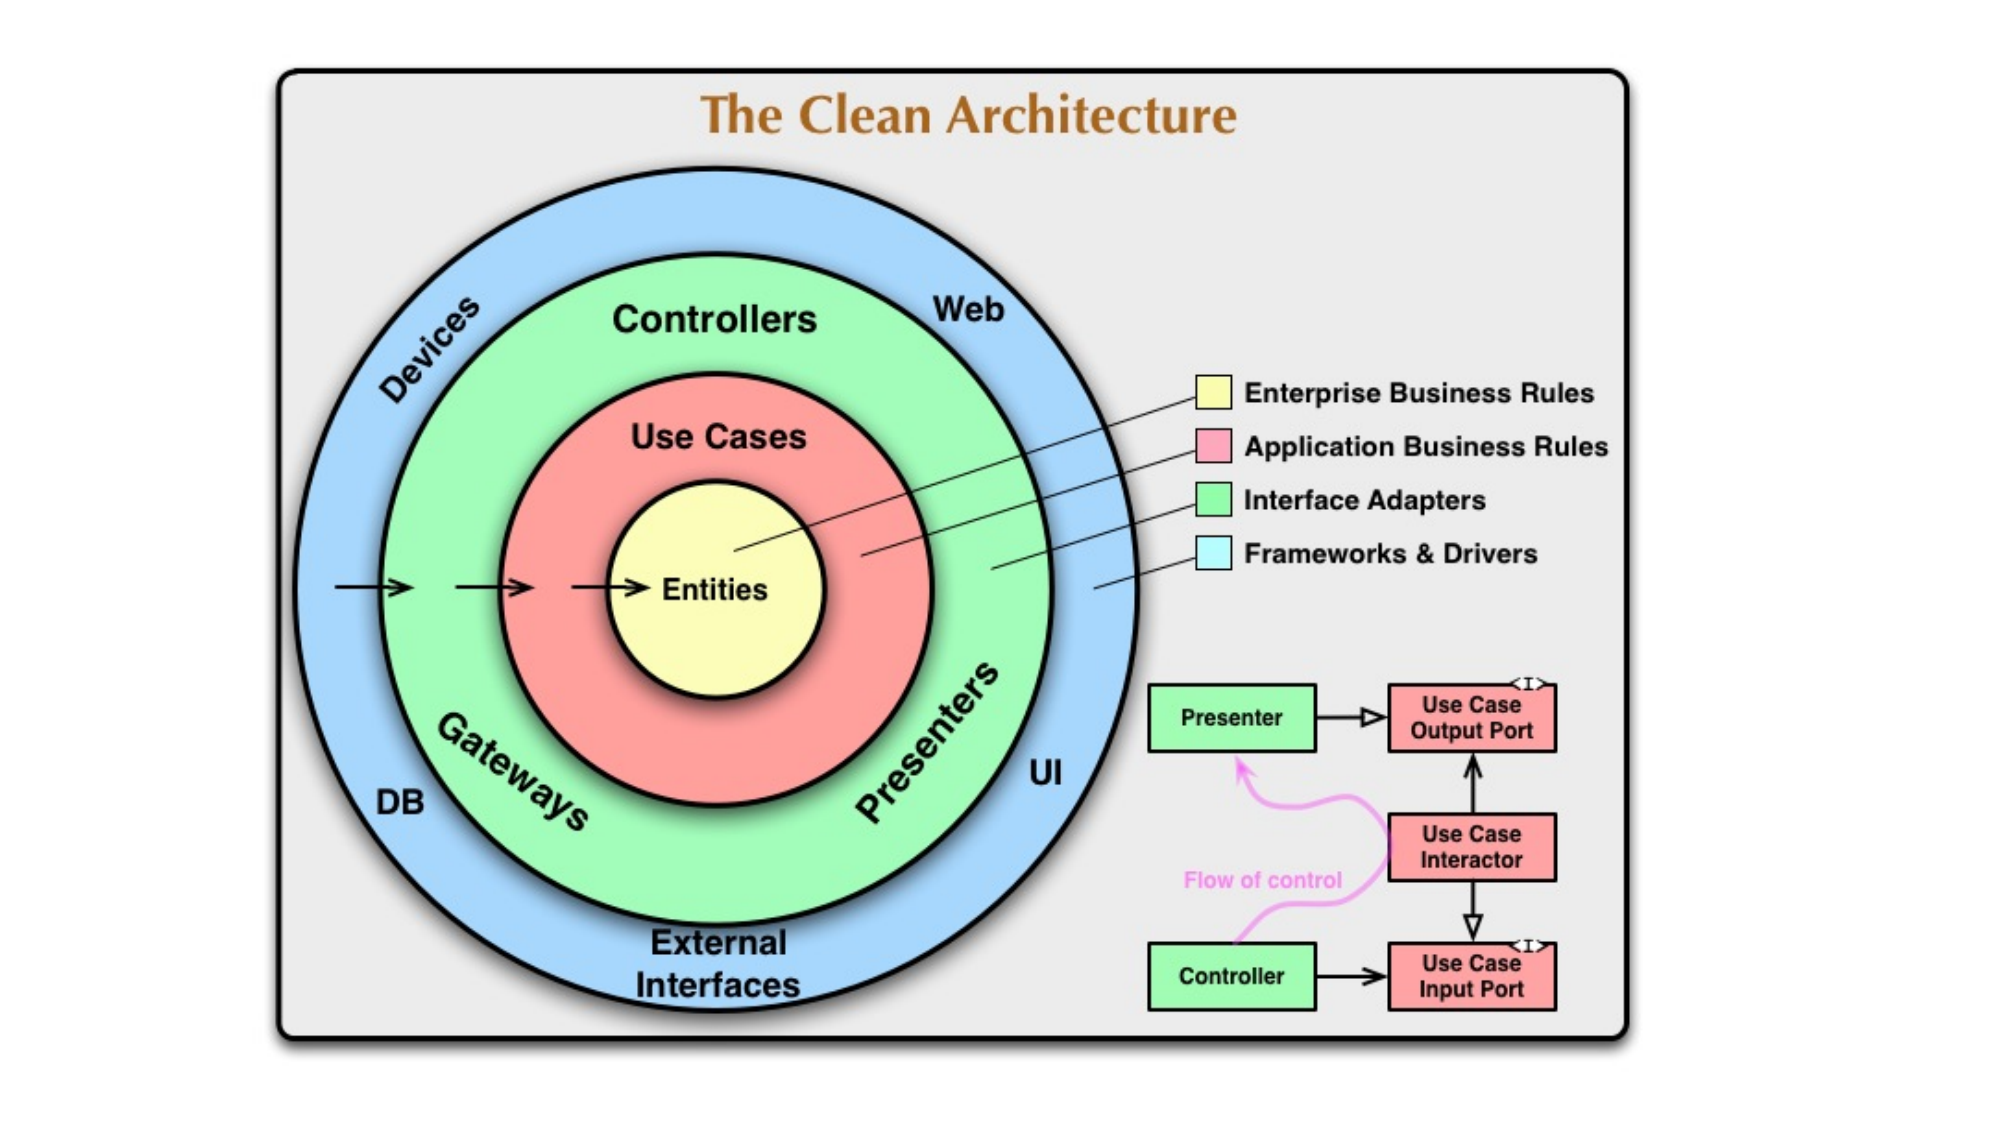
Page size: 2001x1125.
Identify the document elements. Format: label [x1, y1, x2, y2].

list [239, 39, 1665, 1086]
